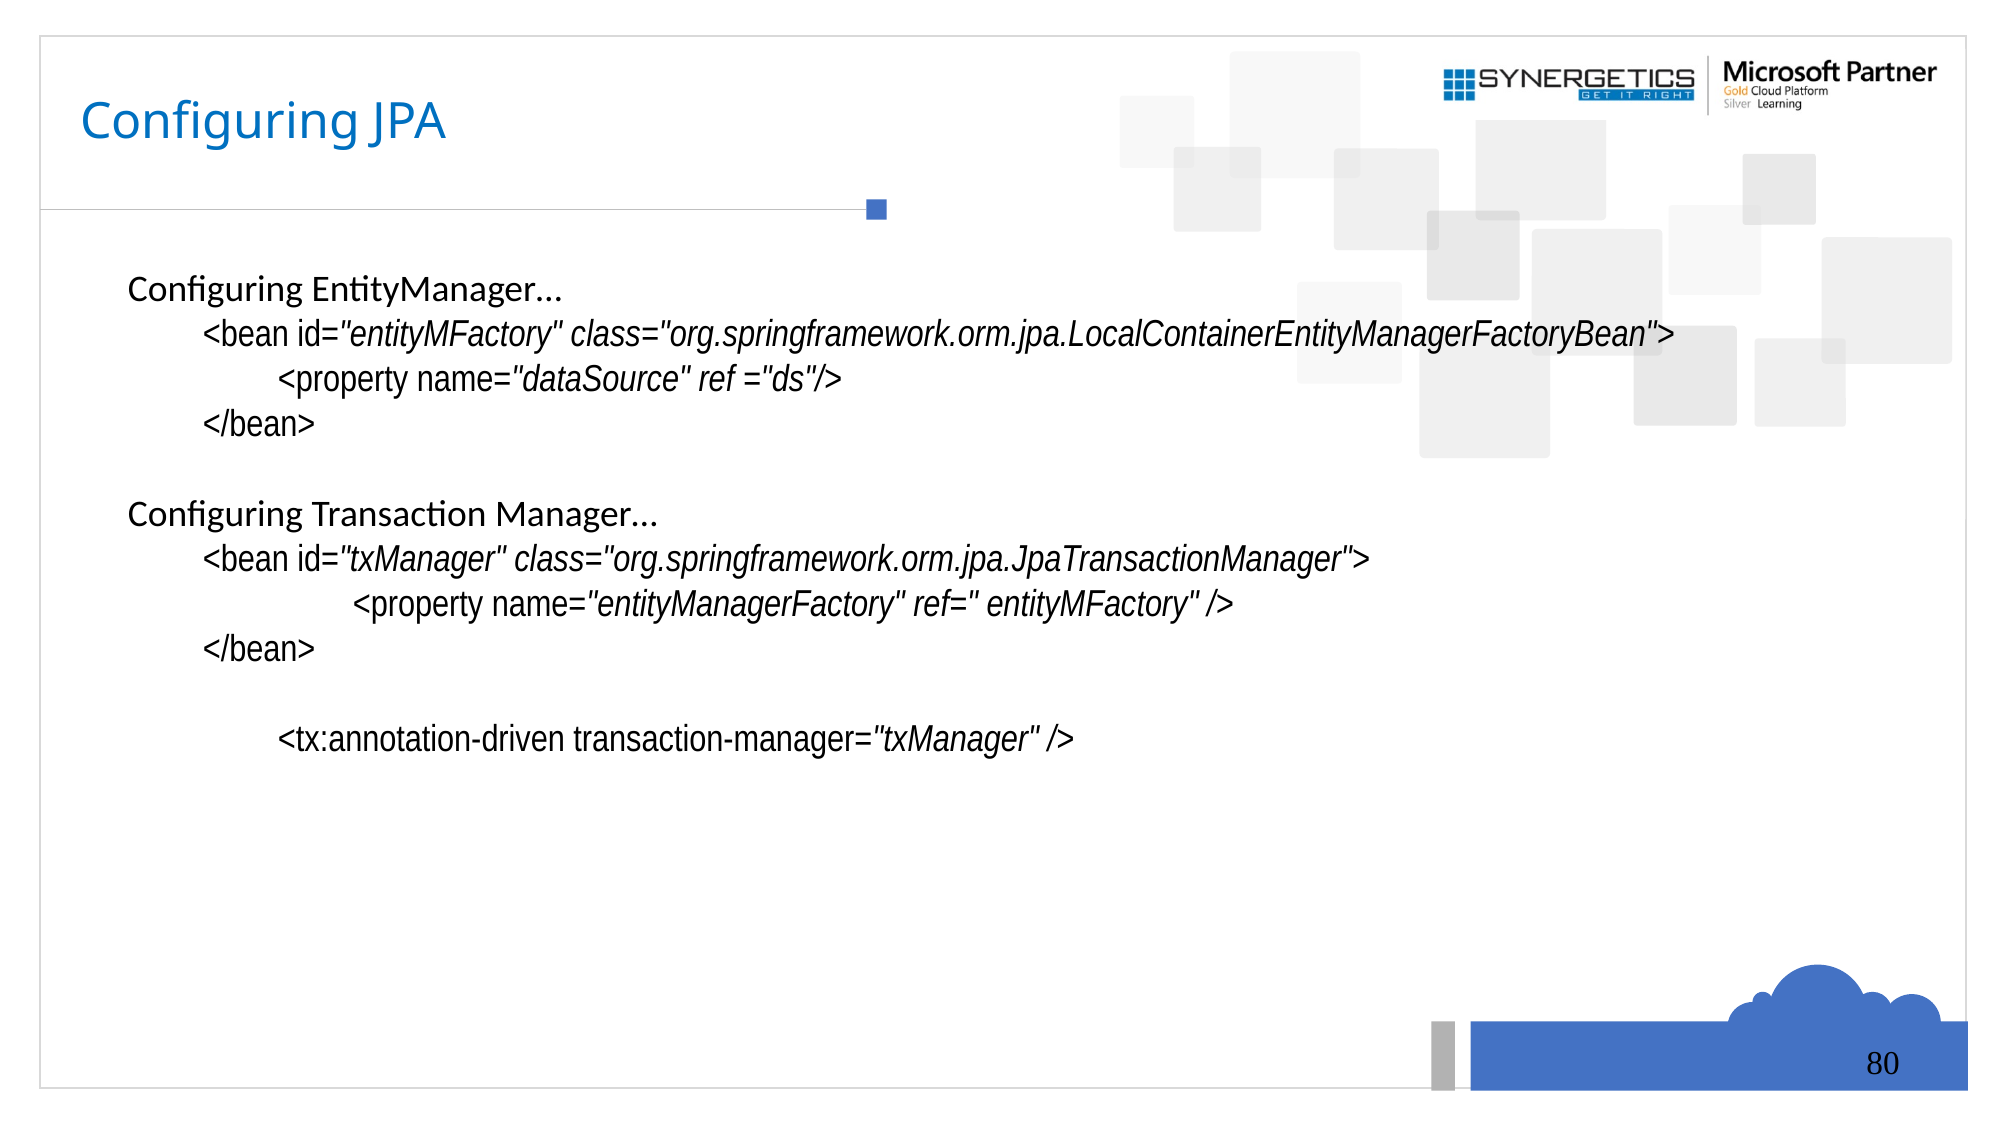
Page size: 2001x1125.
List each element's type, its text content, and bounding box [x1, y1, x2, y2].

text_box Configuring EntityManager… <bean id="entityMFactory" class="org.springframework.orm.jpa.LocalContainerEntityManagerFactoryBean"> <property name="dataSource" ref ="ds"/> </bean> Configuring Transaction Manager… <bean id="txManager" class="org.springframework.orm.jpa.JpaTransactionManager"> <property name="entityManagerFactory" ref=" entityMFactory" /> </bean> <tx:annotation-driven transaction-manager="txManager" /> [113, 256, 1880, 815]
picture [1431, 48, 1955, 120]
title Configuring JPA [64, 59, 1932, 186]
